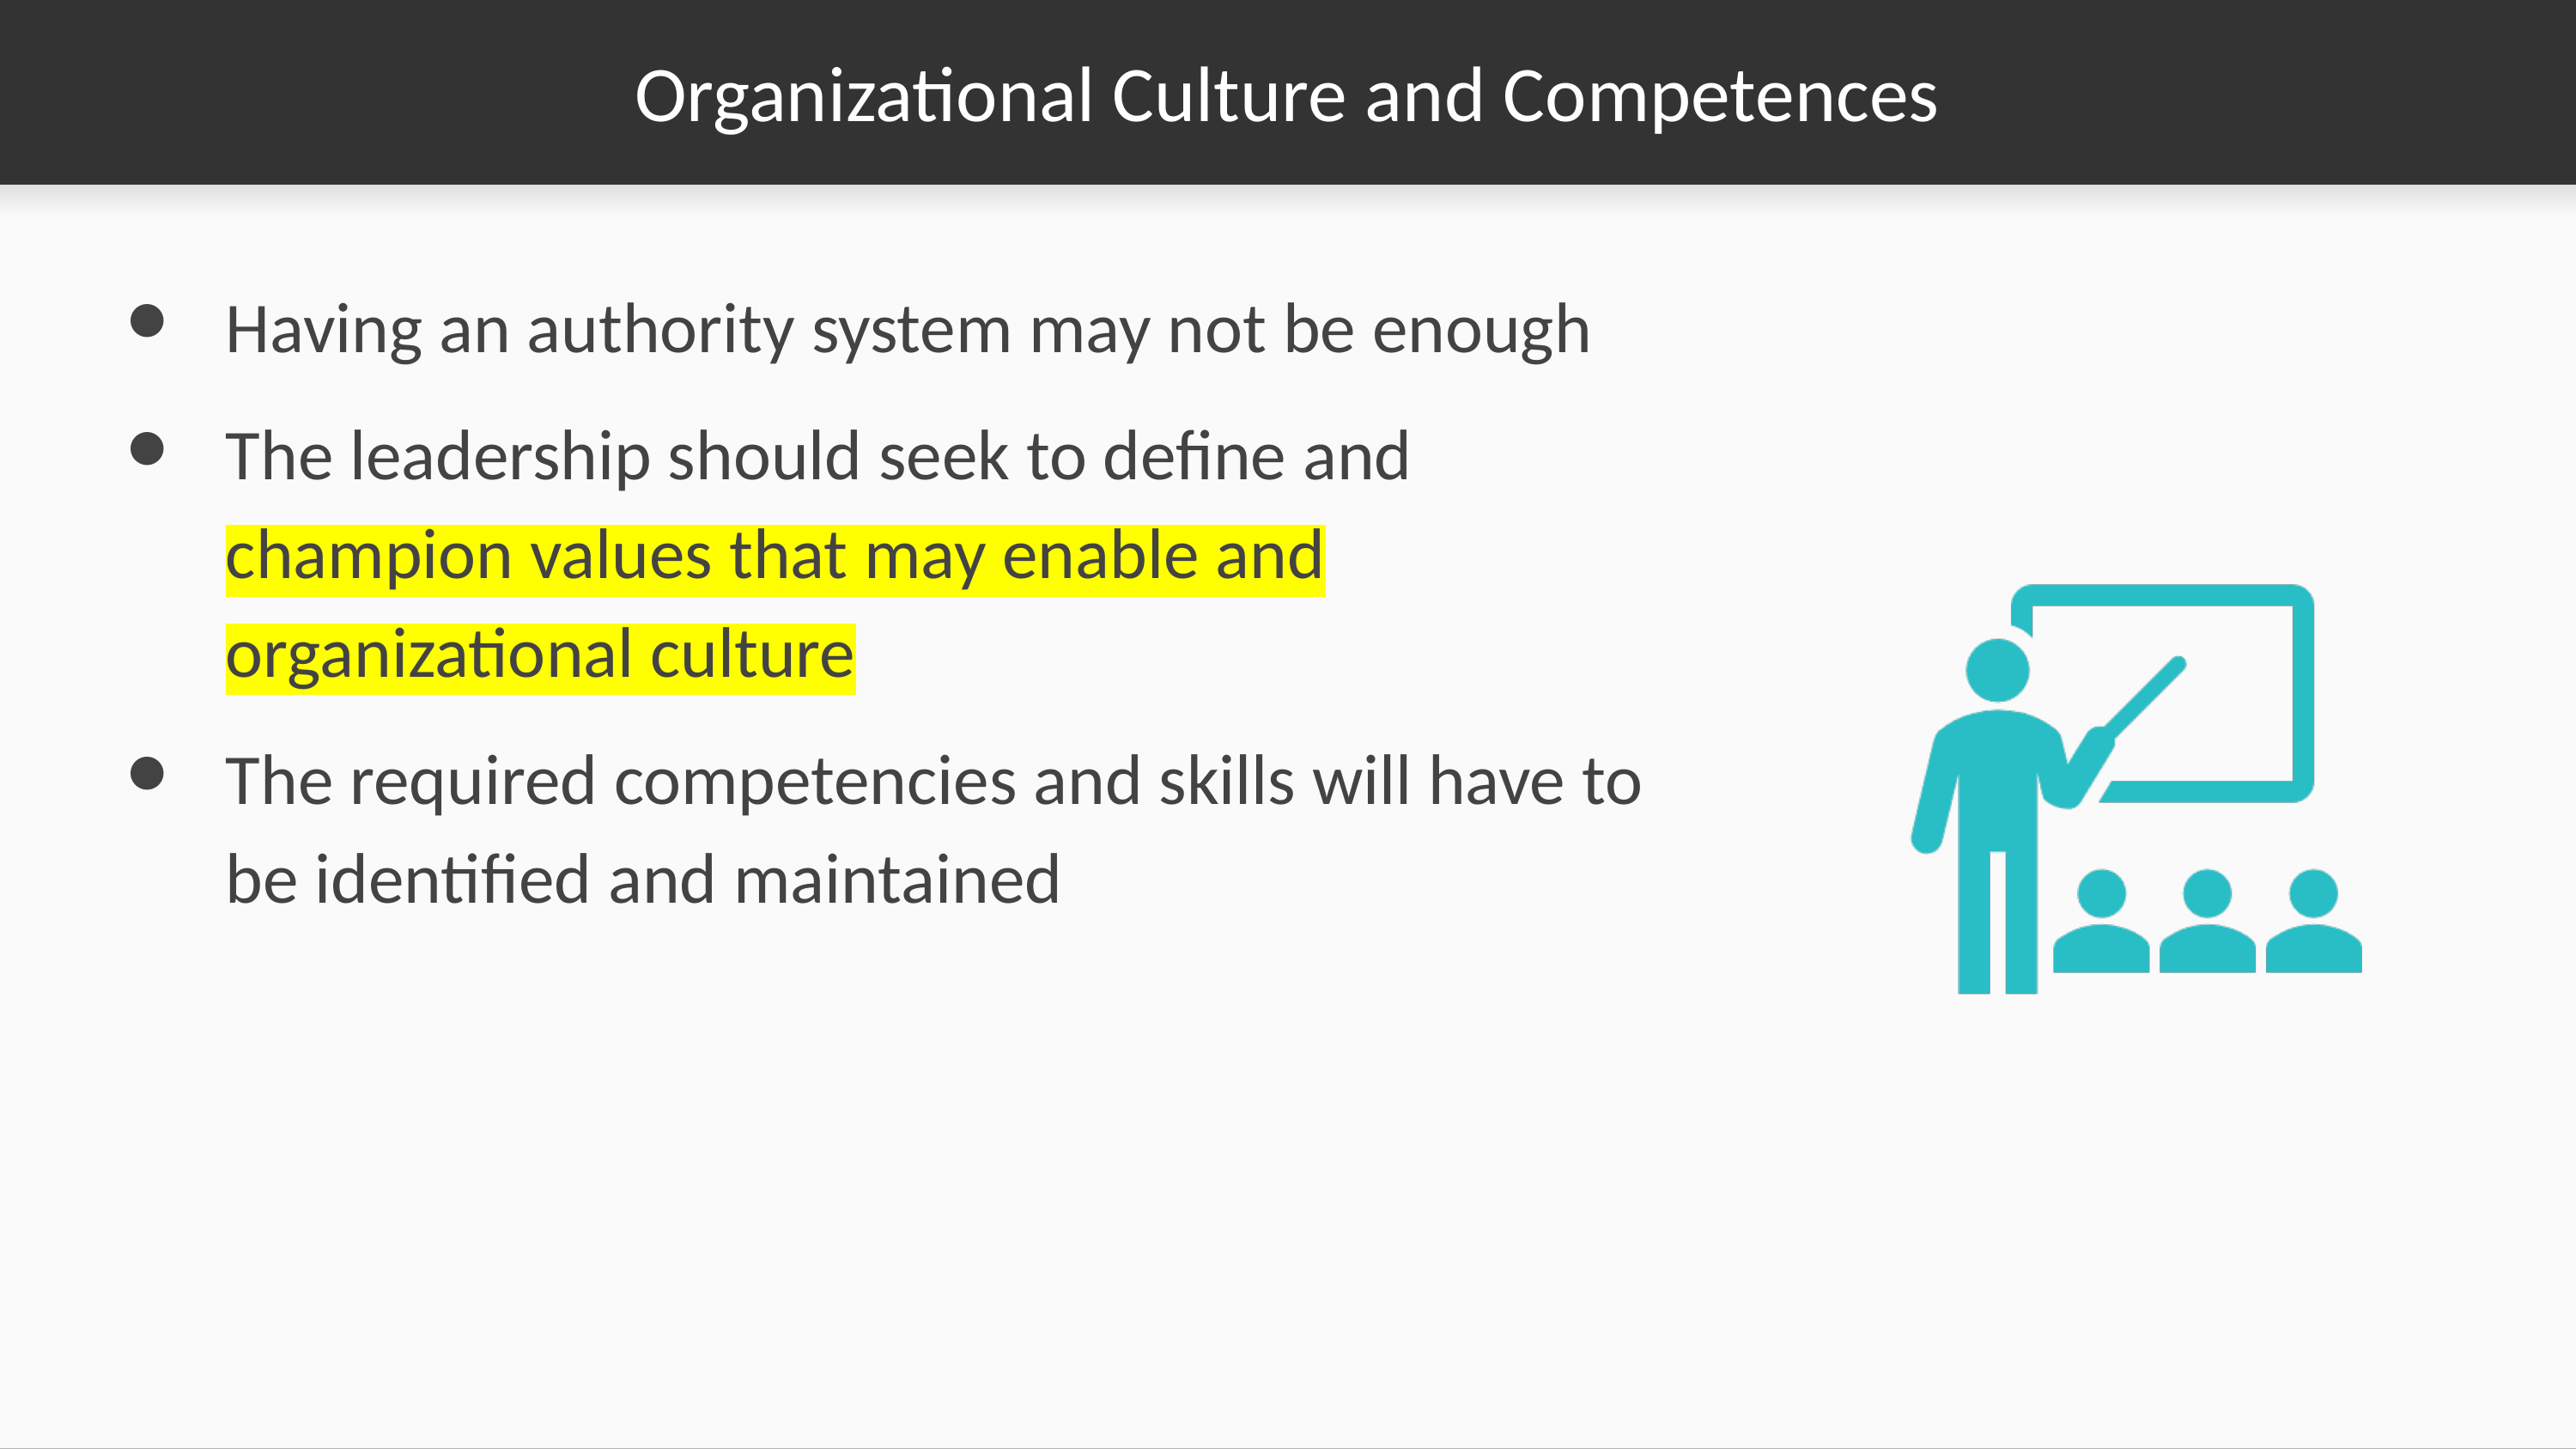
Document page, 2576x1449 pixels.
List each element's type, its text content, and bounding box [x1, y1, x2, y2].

title Organizational Culture and Competences [29, 4, 2547, 175]
picture [1884, 532, 2394, 1043]
text_box Having an authority system may not be enough The leadership should seek to define and champion values that may enable and organizational culture The required competencies and skills will have to be identified and maintained [70, 241, 1716, 1395]
